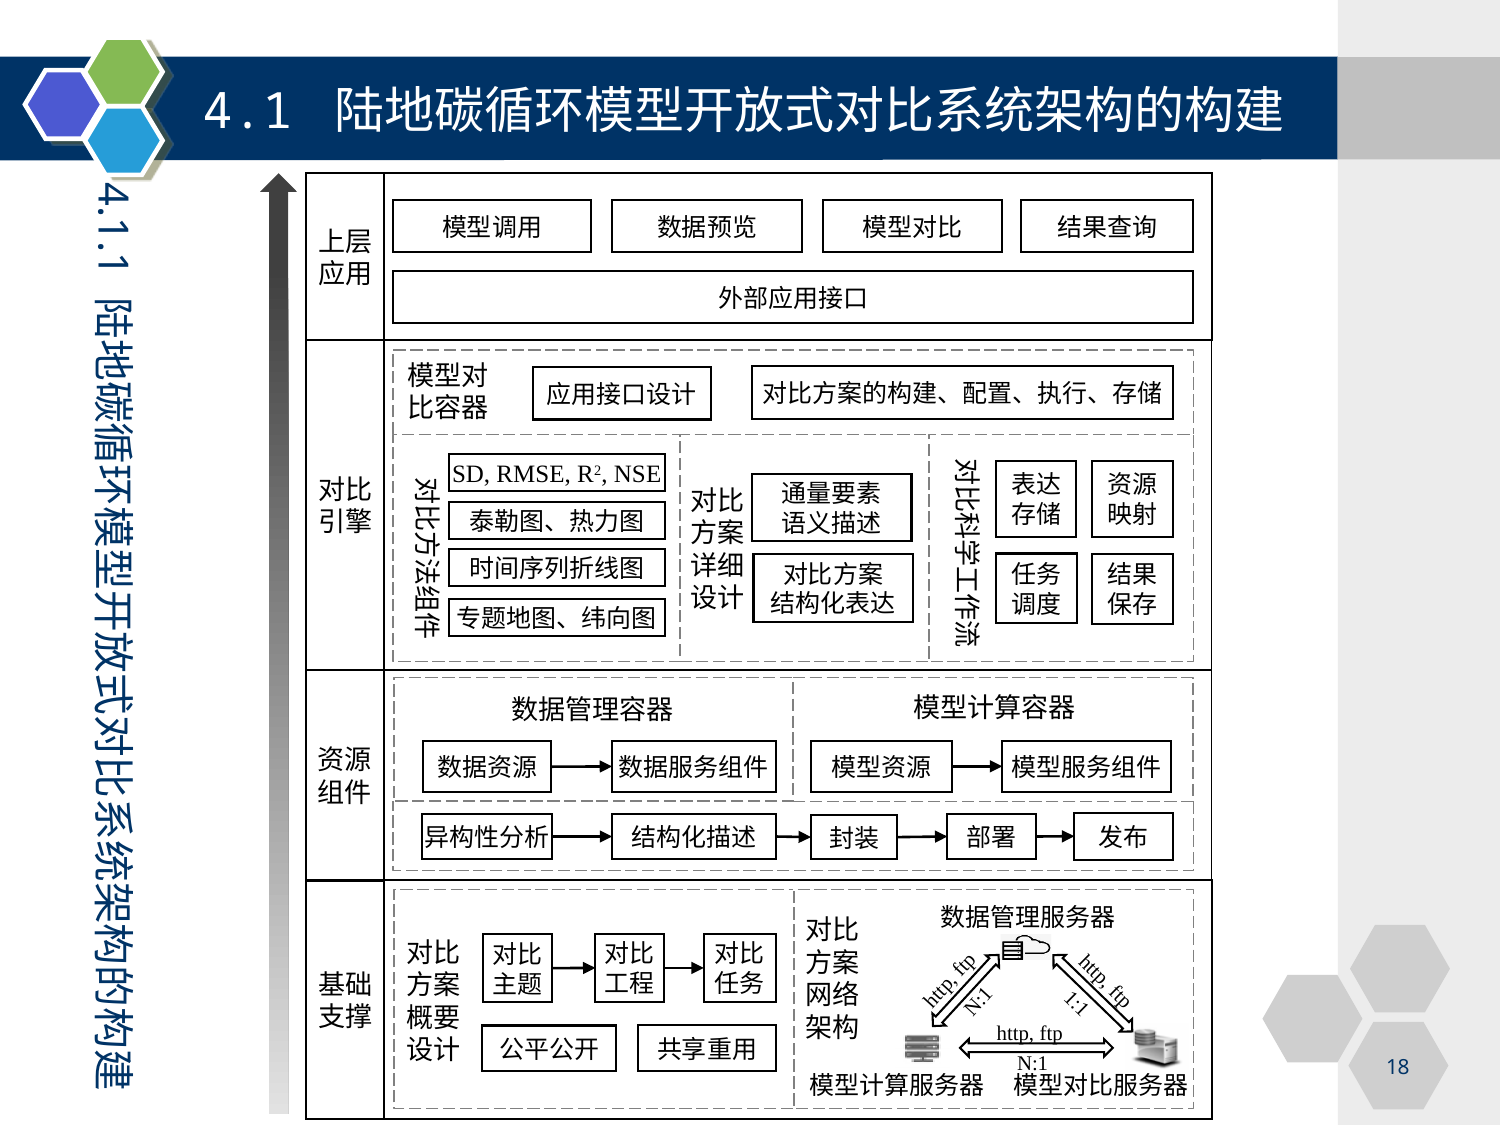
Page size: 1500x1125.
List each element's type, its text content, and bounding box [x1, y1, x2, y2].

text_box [259, 172, 1228, 1120]
text_box 4.1 陆地碳循环模型开放式对比系统架构的构建 [187, 62, 1300, 155]
text_box 4.1.1 陆地碳循环模型开放式对比系统架构的构建 [80, 174, 166, 1109]
slide_number 18 [1360, 1045, 1436, 1084]
